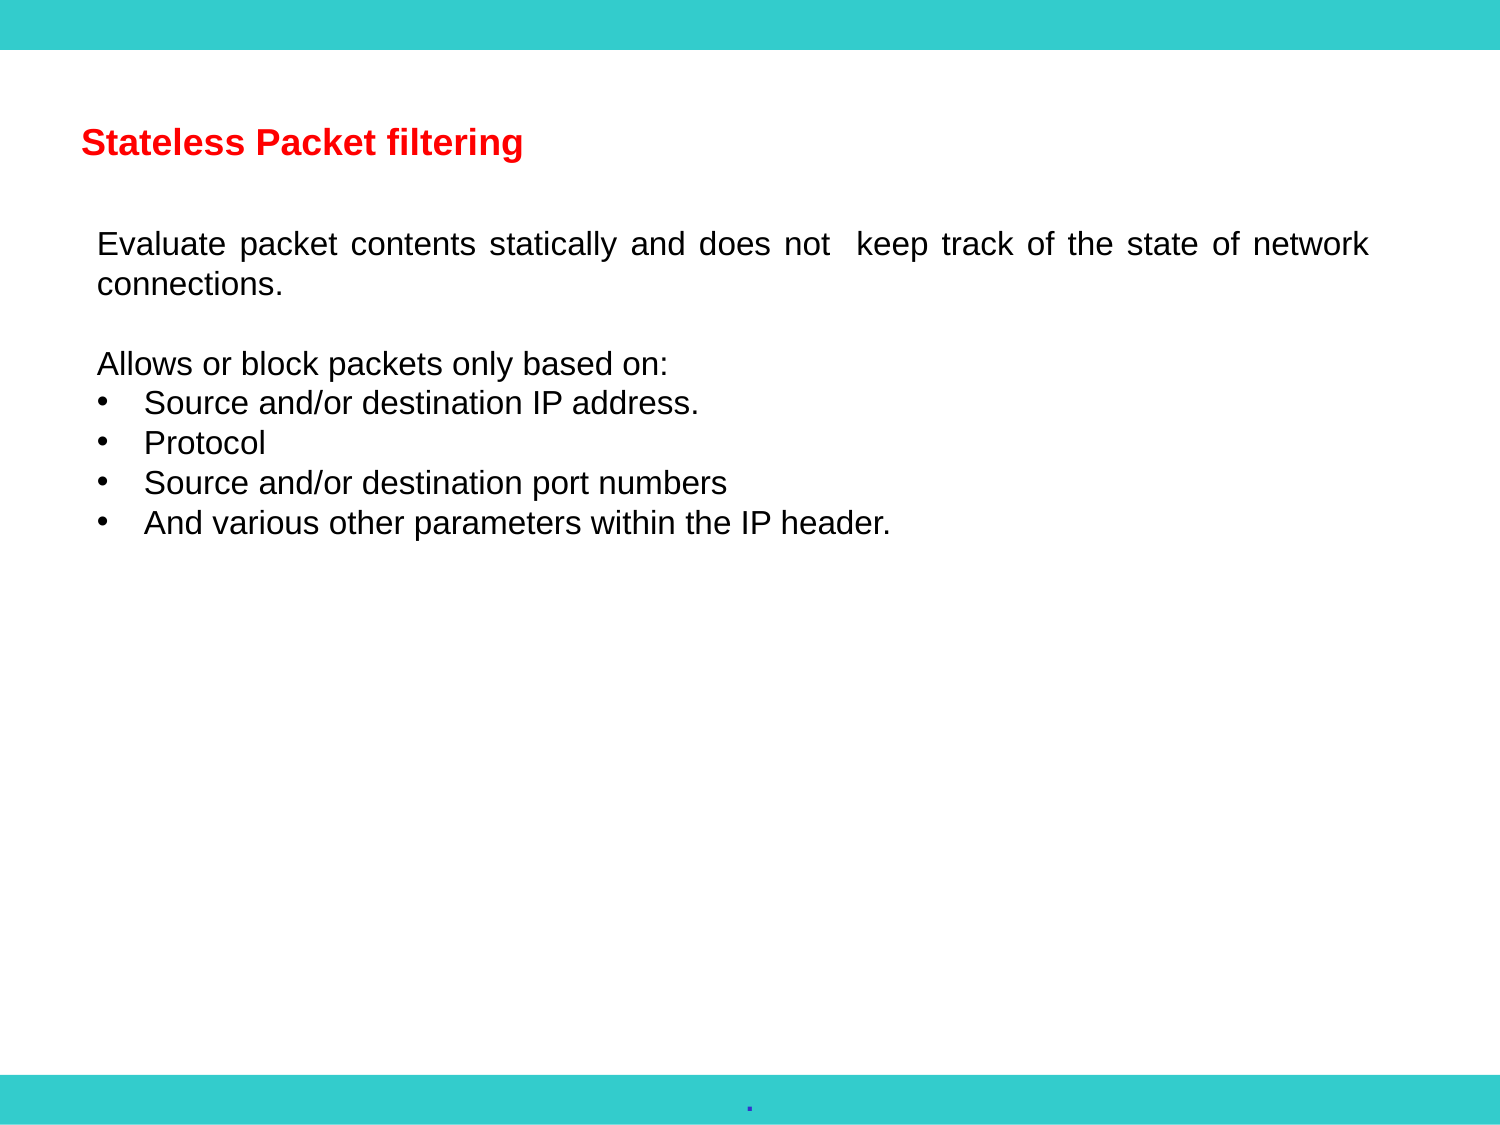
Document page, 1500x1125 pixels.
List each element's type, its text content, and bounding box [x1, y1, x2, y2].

text_box . [0, 1074, 1500, 1125]
text_box [0, 0, 1500, 50]
text_box Stateless Packet filtering [66, 110, 700, 170]
text_box Evaluate packet contents statically and does not keep track of the state of network connections. Allows or block packets only based on: Source and/or destination IP address. Protocol Source and/or destination port numbers And various other parameters within the IP header. [82, 214, 1387, 589]
text_box [371, 56, 983, 161]
